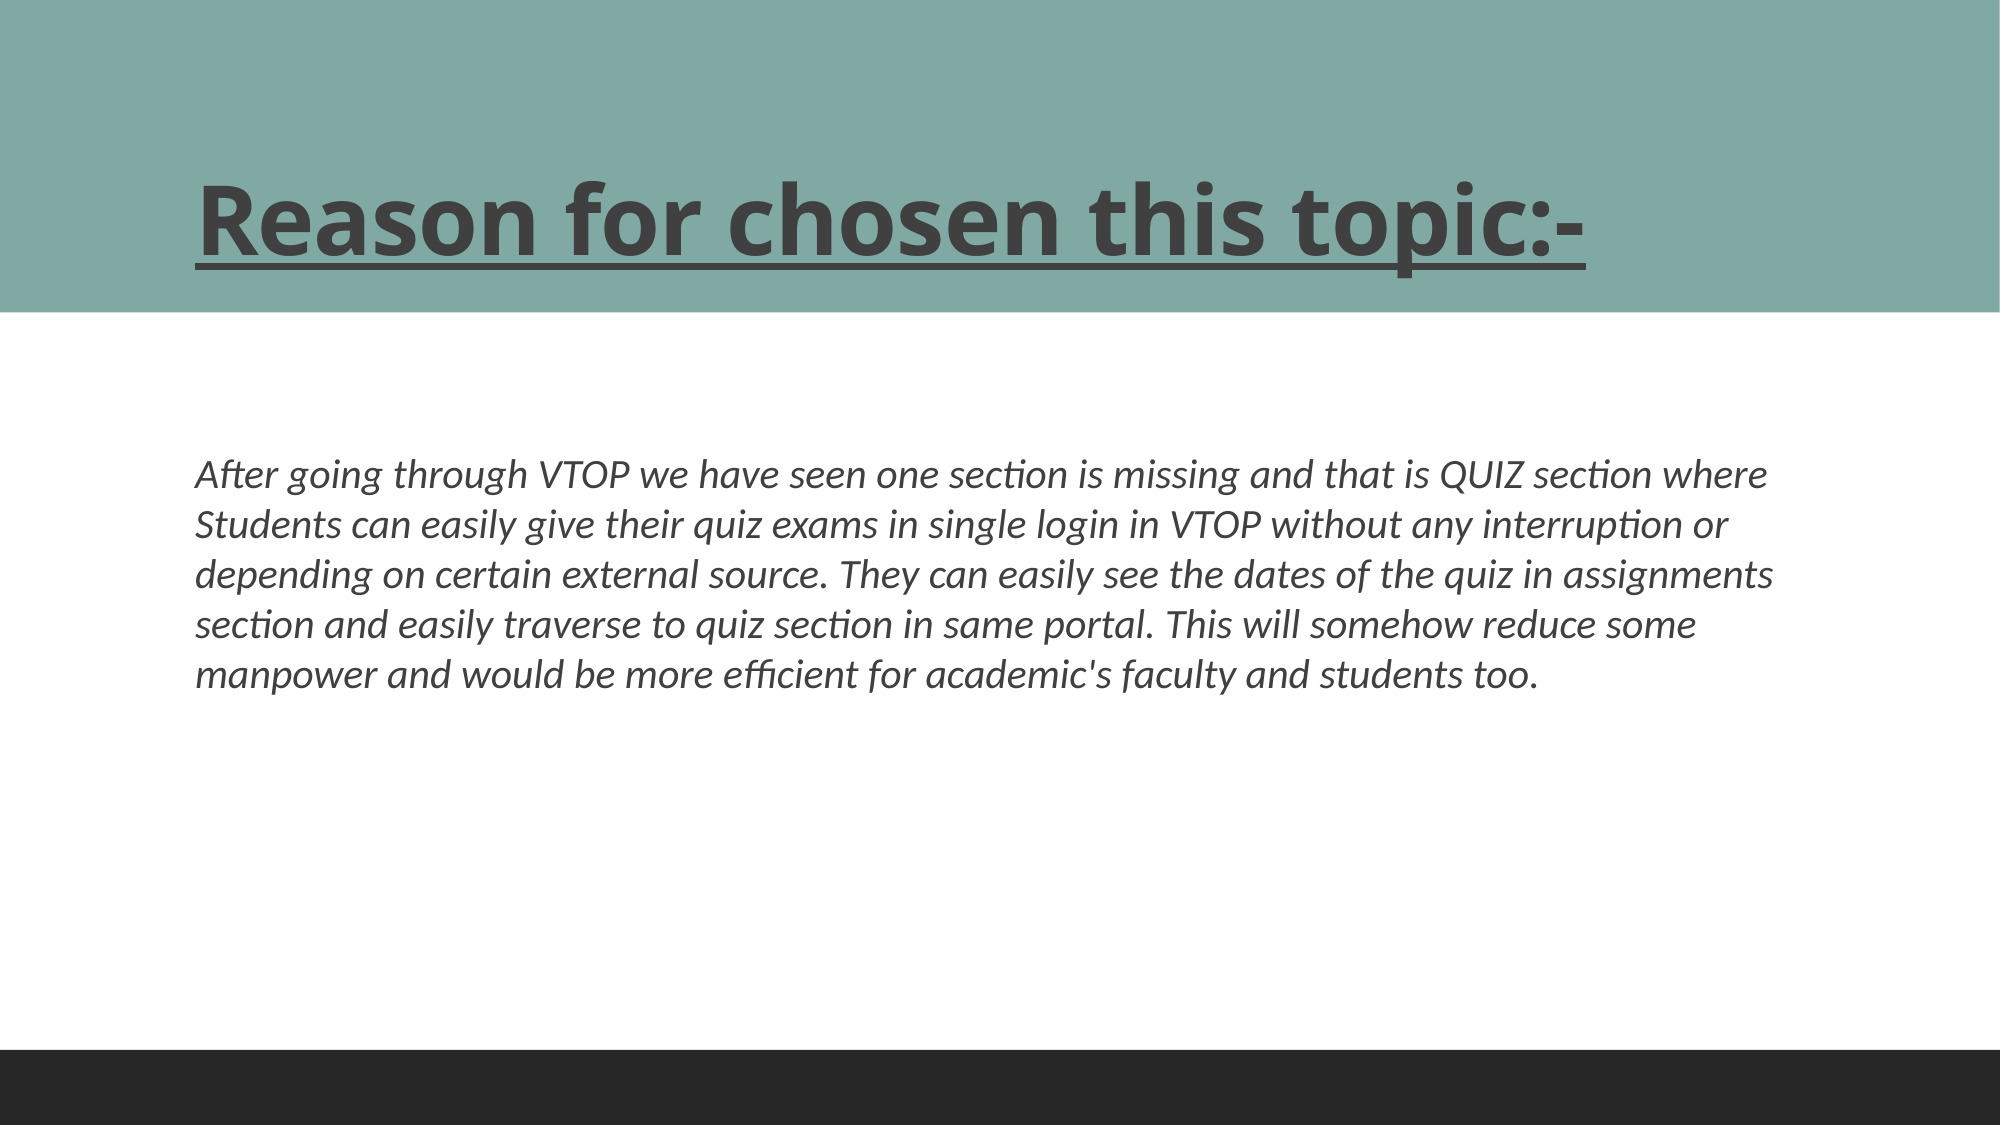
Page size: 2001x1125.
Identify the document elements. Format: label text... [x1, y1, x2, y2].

text_box [0, 1049, 2000, 1125]
list After going through VTOP we have seen one section is missing and that is QUIZ section where Students can easily give their quiz exams in single login in VTOP without any interruption or depending on certain external source. They can easily see the dates of the quiz in assignments section and easily traverse to quiz section in same portal. This will somehow reduce some manpower and would be more efficient for academic's faculty and students too. [179, 438, 1830, 963]
text_box [0, 314, 2000, 1049]
title Reason for chosen this topic:- [180, 47, 1830, 285]
text_box [0, 0, 2000, 314]
